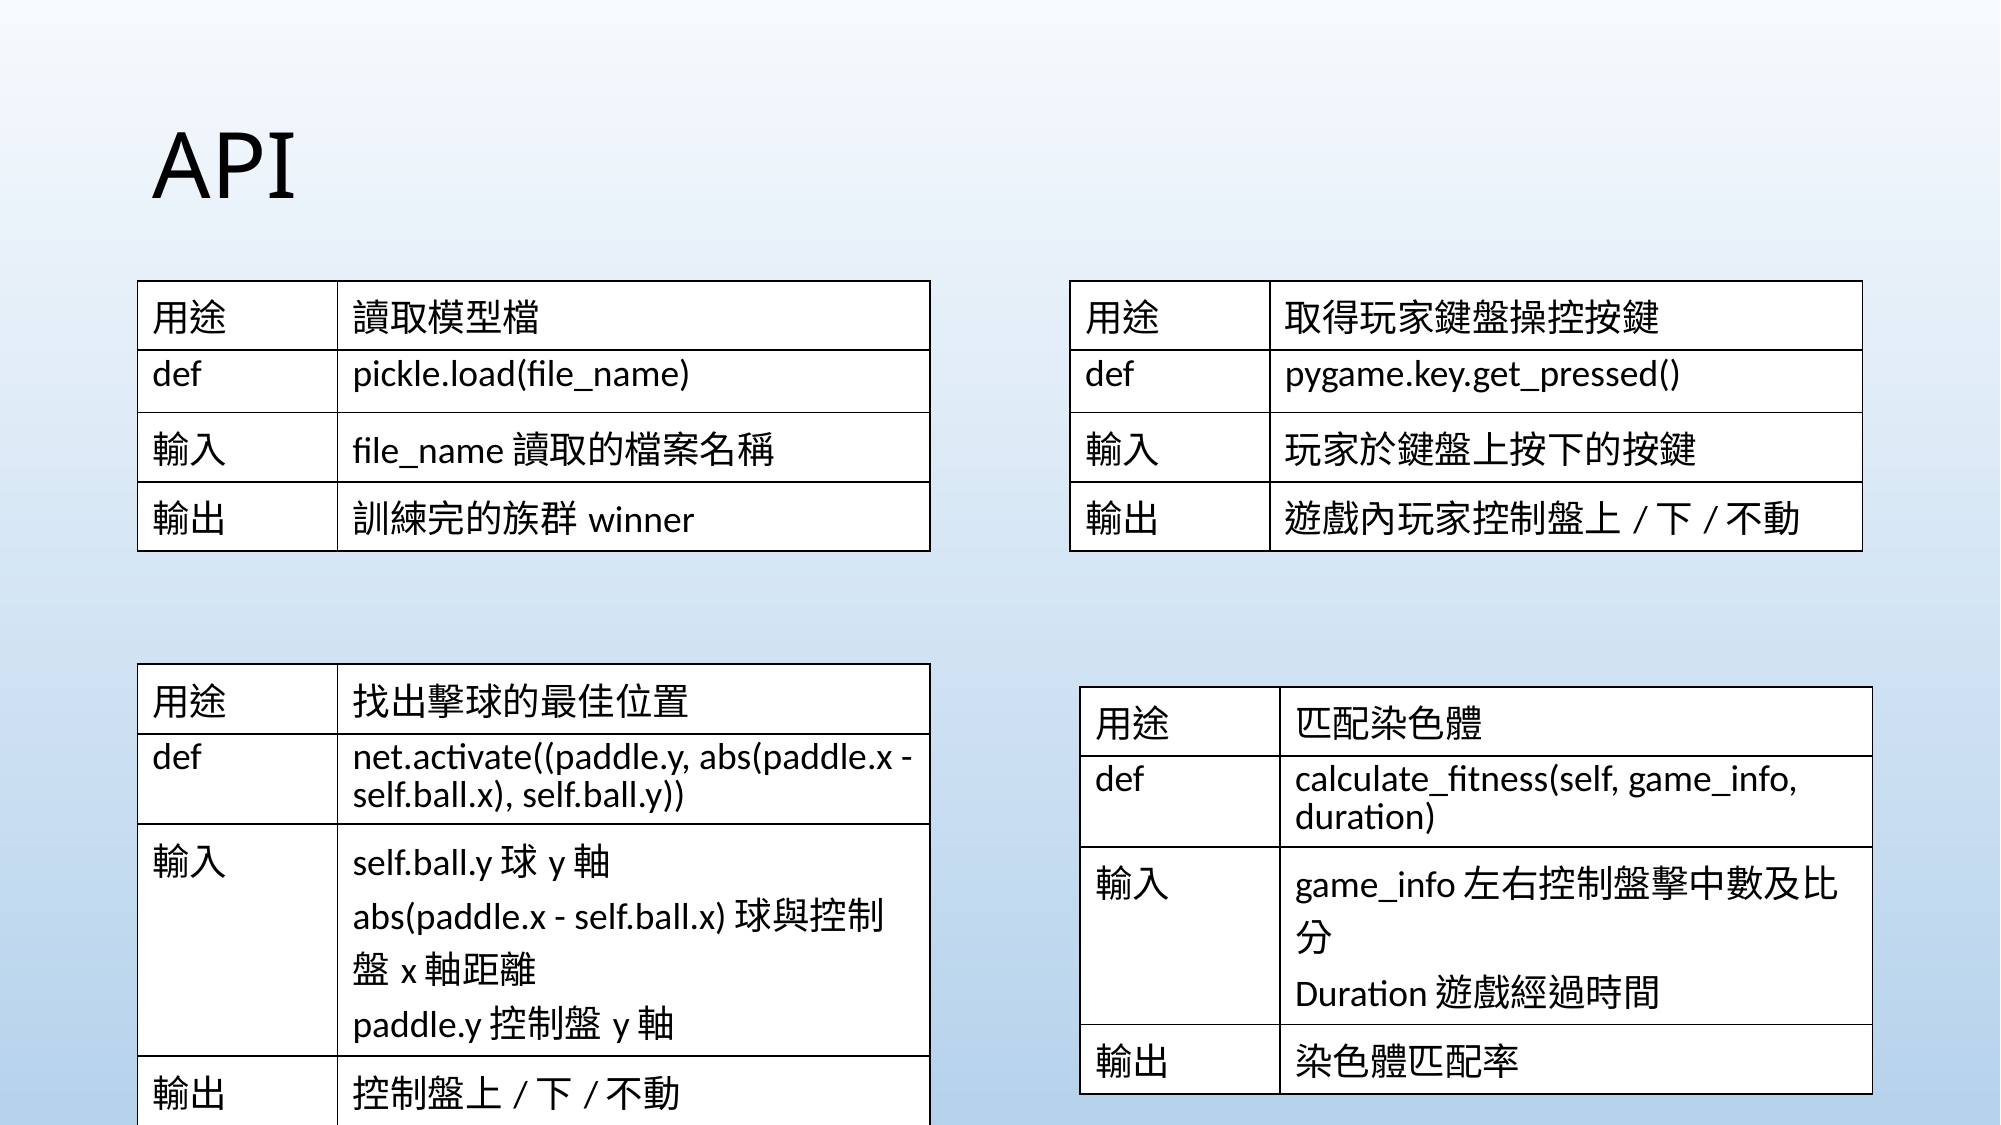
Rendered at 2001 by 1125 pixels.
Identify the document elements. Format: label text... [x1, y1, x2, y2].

table_cell 輸出 [1081, 1025, 1279, 1093]
table_header 讀取模型檔 [338, 282, 929, 349]
table_header 用途 [1071, 282, 1269, 349]
table_cell 輸入 [138, 413, 337, 481]
table_cell calculate_fitness(self, game_info, duration) [1281, 757, 1872, 846]
table_cell 輸出 [1071, 483, 1269, 550]
table_cell 控制盤上/下/不動 [338, 1057, 929, 1125]
table_header 用途 [1081, 688, 1279, 755]
table_cell def [1071, 351, 1269, 412]
table_cell 輸入 [138, 825, 337, 1055]
table_header 取得玩家鍵盤操控按鍵 [1271, 282, 1862, 349]
table_cell file_name讀取的檔案名稱 [338, 413, 929, 481]
table_cell pickle.load(file_name) [338, 351, 929, 412]
table_cell 輸出 [138, 483, 337, 550]
title API [137, 59, 1863, 278]
table_cell 玩家於鍵盤上按下的按鍵 [1271, 413, 1862, 481]
table_header 匹配染色體 [1281, 688, 1872, 755]
table_cell def [1081, 757, 1279, 846]
table_cell 輸入 [1071, 413, 1269, 481]
table_cell 輸出 [138, 1057, 337, 1125]
table_cell game_info左右控制盤擊中數及比分 Duration遊戲經過時間 [1281, 848, 1872, 1024]
table_cell 染色體匹配率 [1281, 1025, 1872, 1093]
table_header 用途 [138, 665, 337, 733]
table_cell pygame.key.get_pressed() [1271, 351, 1862, 412]
table_header 用途 [138, 282, 337, 349]
table_cell def [138, 351, 337, 412]
table_cell 訓練完的族群winner [338, 483, 929, 550]
table_header 找出擊球的最佳位置 [338, 665, 929, 733]
table_cell 輸入 [1081, 848, 1279, 1024]
table_cell 遊戲內玩家控制盤上/下/不動 [1271, 483, 1862, 550]
table_cell net.activate((paddle.y, abs(paddle.x - self.ball.x), self.ball.y)) [338, 735, 929, 823]
table_cell def [138, 735, 337, 823]
table_cell self.ball.y球y軸 abs(paddle.x - self.ball.x)球與控制盤x軸距離 paddle.y控制盤y軸 [338, 825, 929, 1055]
